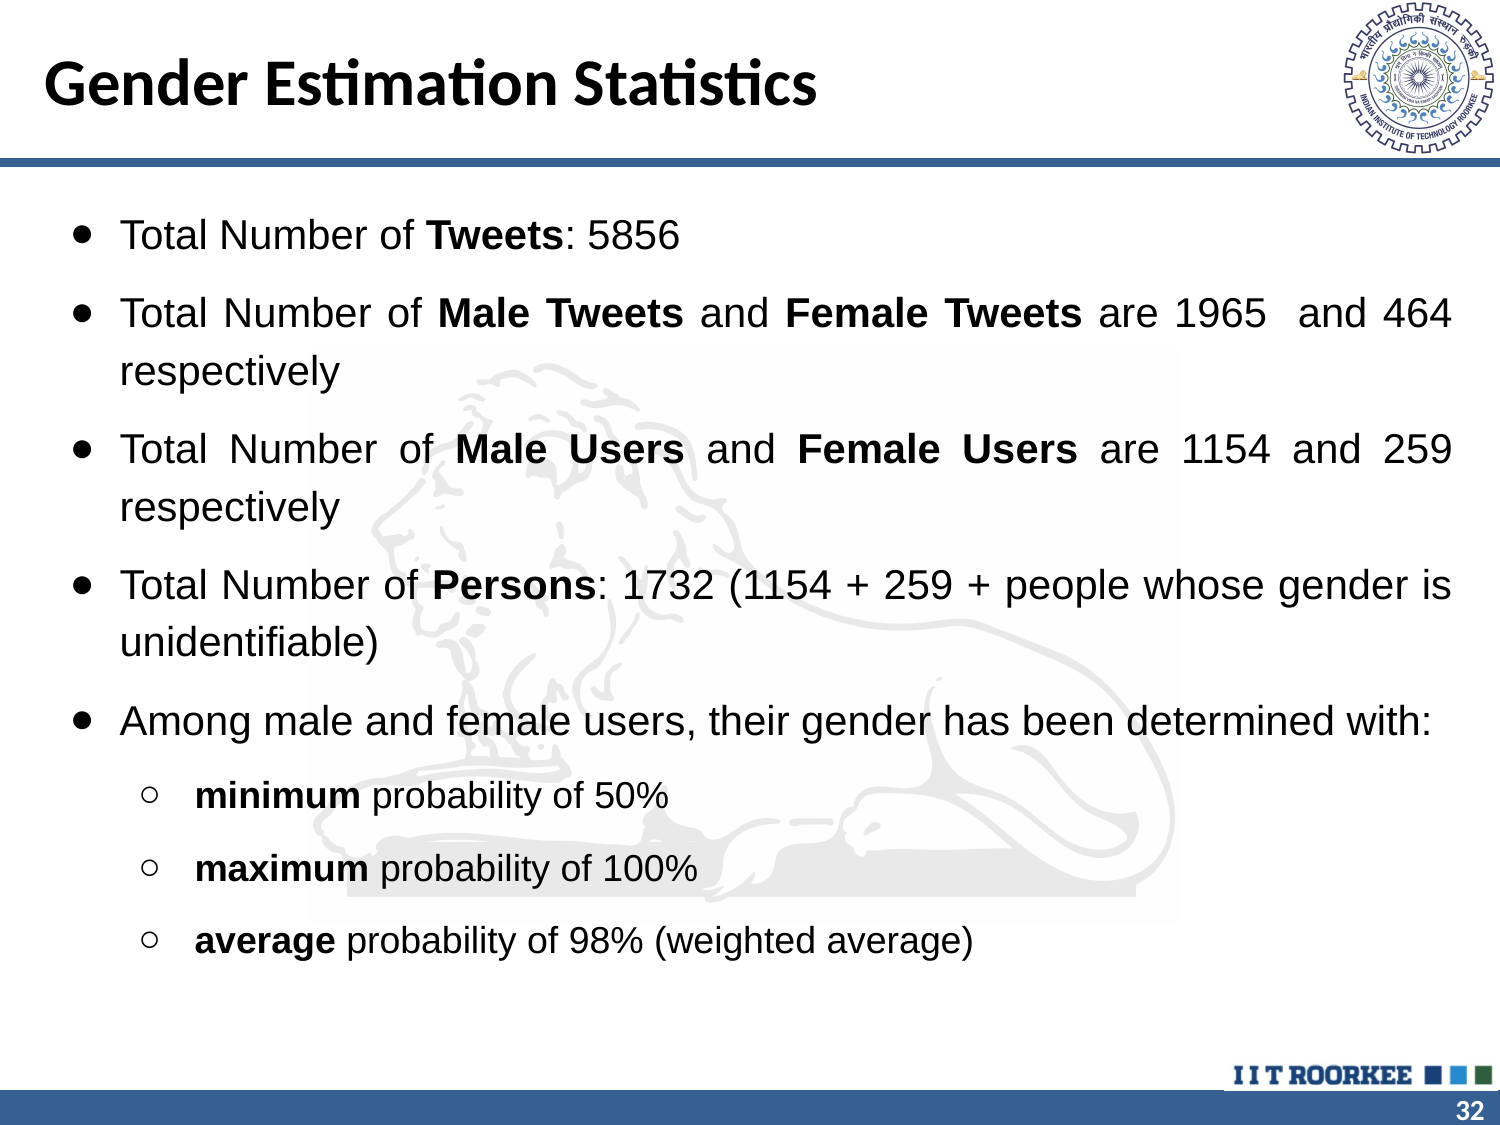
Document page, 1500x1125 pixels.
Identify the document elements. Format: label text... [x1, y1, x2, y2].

list Total Number of Tweets: 5856 Total Number of Male Tweets and Female Tweets are 1965 and 464 respectively Total Number of Male Users and Female Users are 1154 and 259 respectively Total Number of Persons: 1732 (1154 + 259 + people whose gender is unidentifiable) Among male and female users, their gender has been determined with: minimum probability of 50% maximum probability of 100% average probability of 98% (weighted average) [29, 192, 1468, 1050]
picture [1339, 0, 1500, 158]
picture [1224, 1057, 1498, 1091]
title Gender Estimation Statistics [29, 33, 1185, 125]
